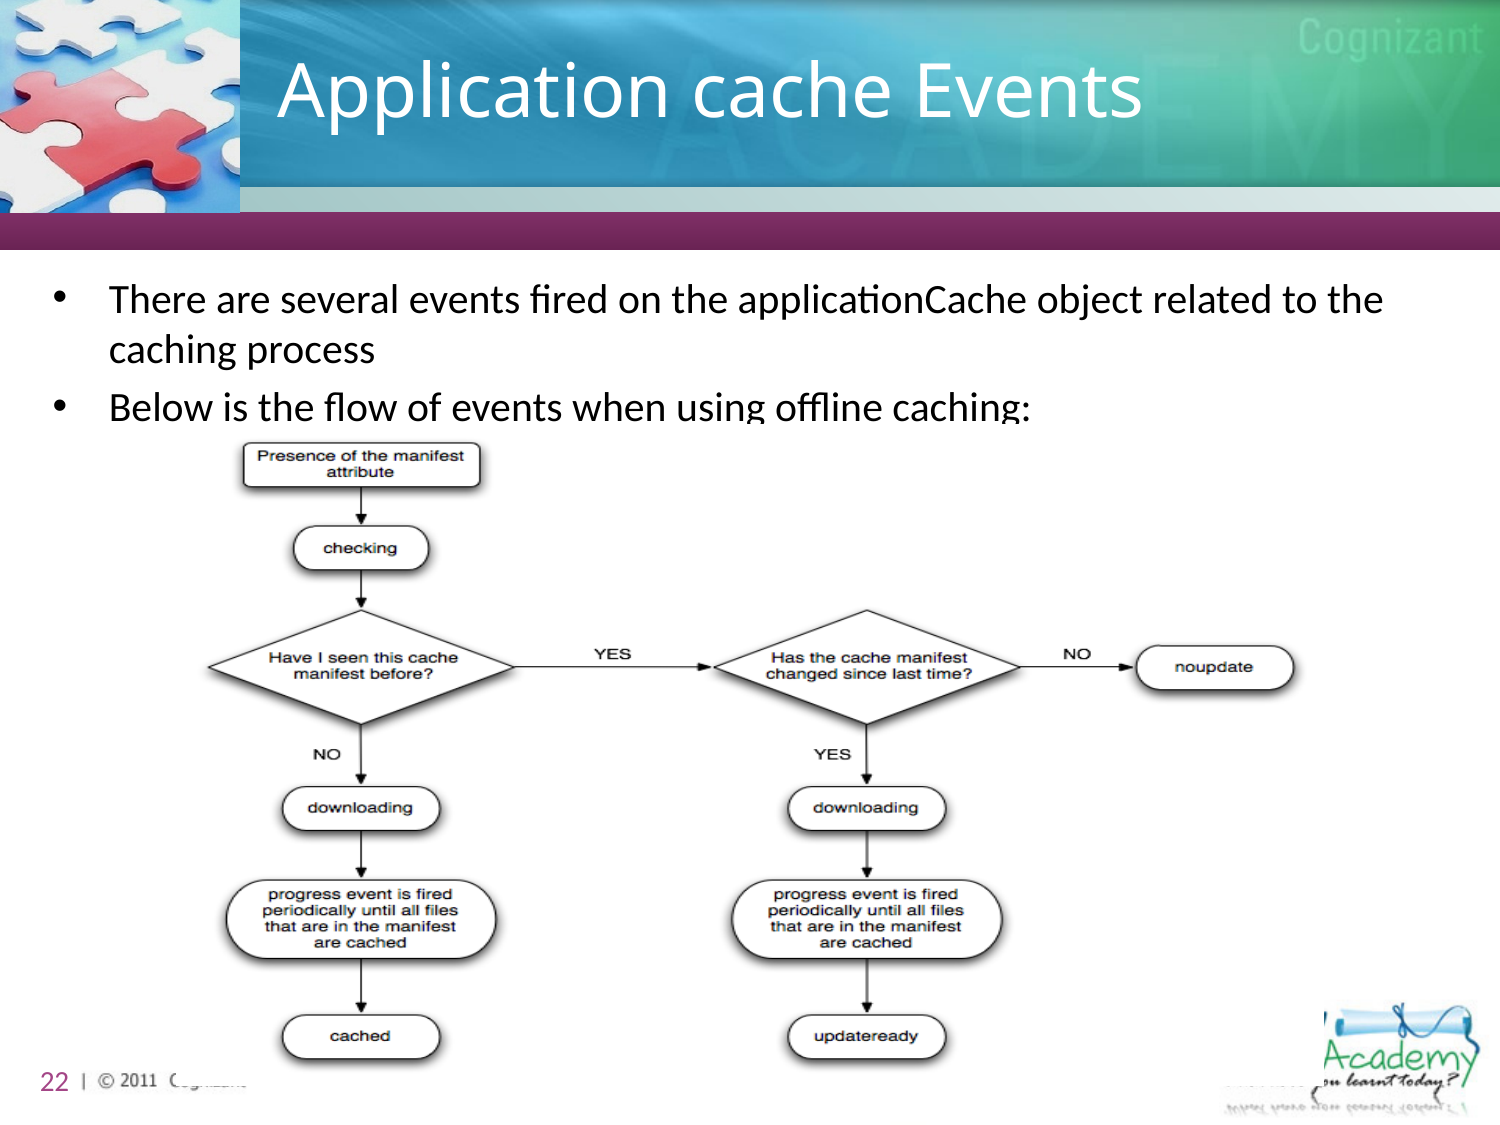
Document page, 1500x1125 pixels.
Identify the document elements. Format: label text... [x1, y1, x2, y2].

slide_number 22 [24, 1054, 100, 1100]
picture [0, 250, 1500, 1125]
list There are several events fired on the applicationCache object related to the caching process Below is the flow of events when using offline caching: [37, 263, 1463, 1076]
picture [0, 0, 1500, 213]
title Application cache Events [262, 0, 1500, 175]
